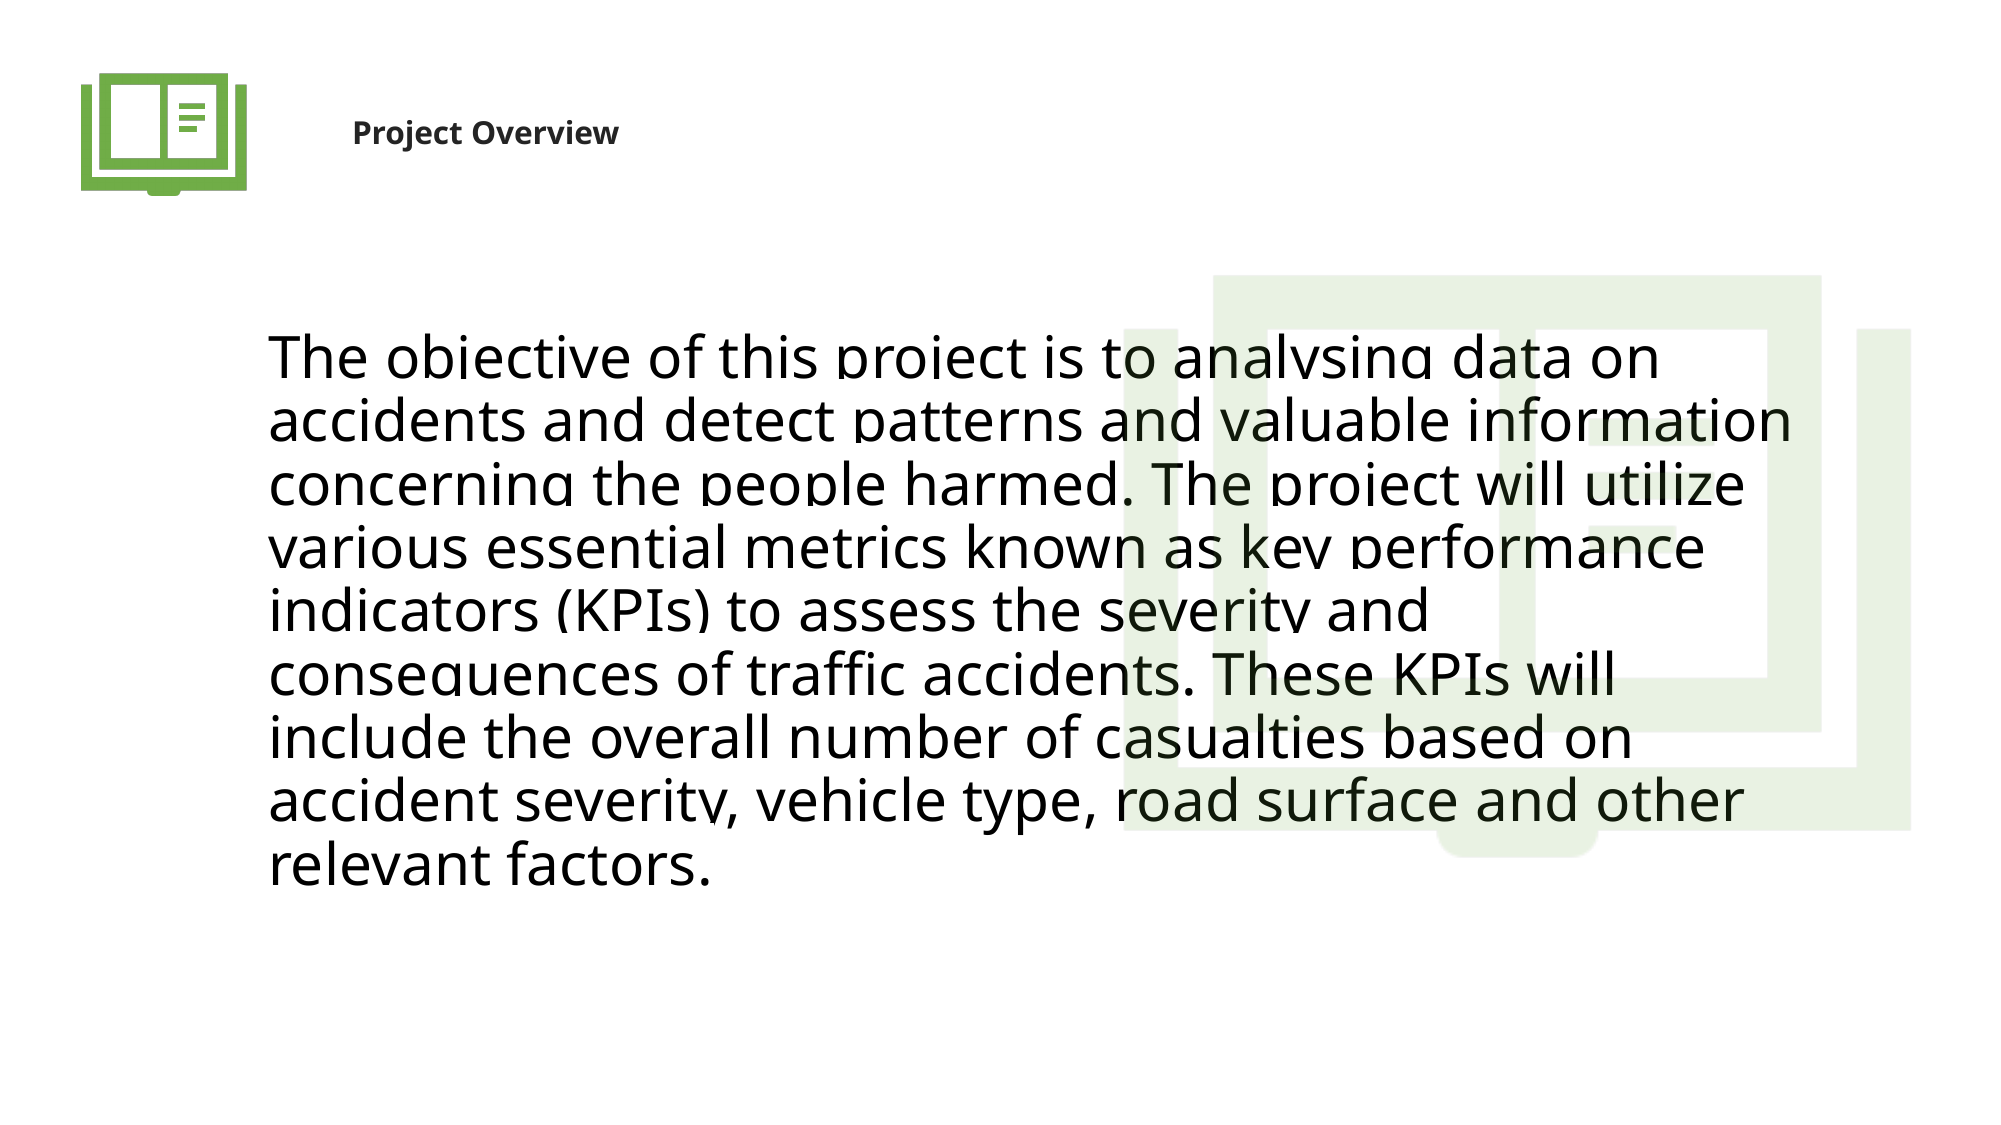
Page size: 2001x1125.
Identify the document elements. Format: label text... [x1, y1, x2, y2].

title Project Overview [337, 13, 2000, 255]
list The objective of this project is to analysing data on accidents and detect patterns and valuable information concerning the people harmed. The project will utilize various essential metrics known as key performance indicators (KPIs) to assess the severity and consequences of traffic accidents. These KPIs will include the overall number of casualties based on accident severity, vehicle type, road surface and other relevant factors. [253, 320, 1089, 912]
picture [73, 43, 254, 224]
picture [1089, 133, 1947, 992]
